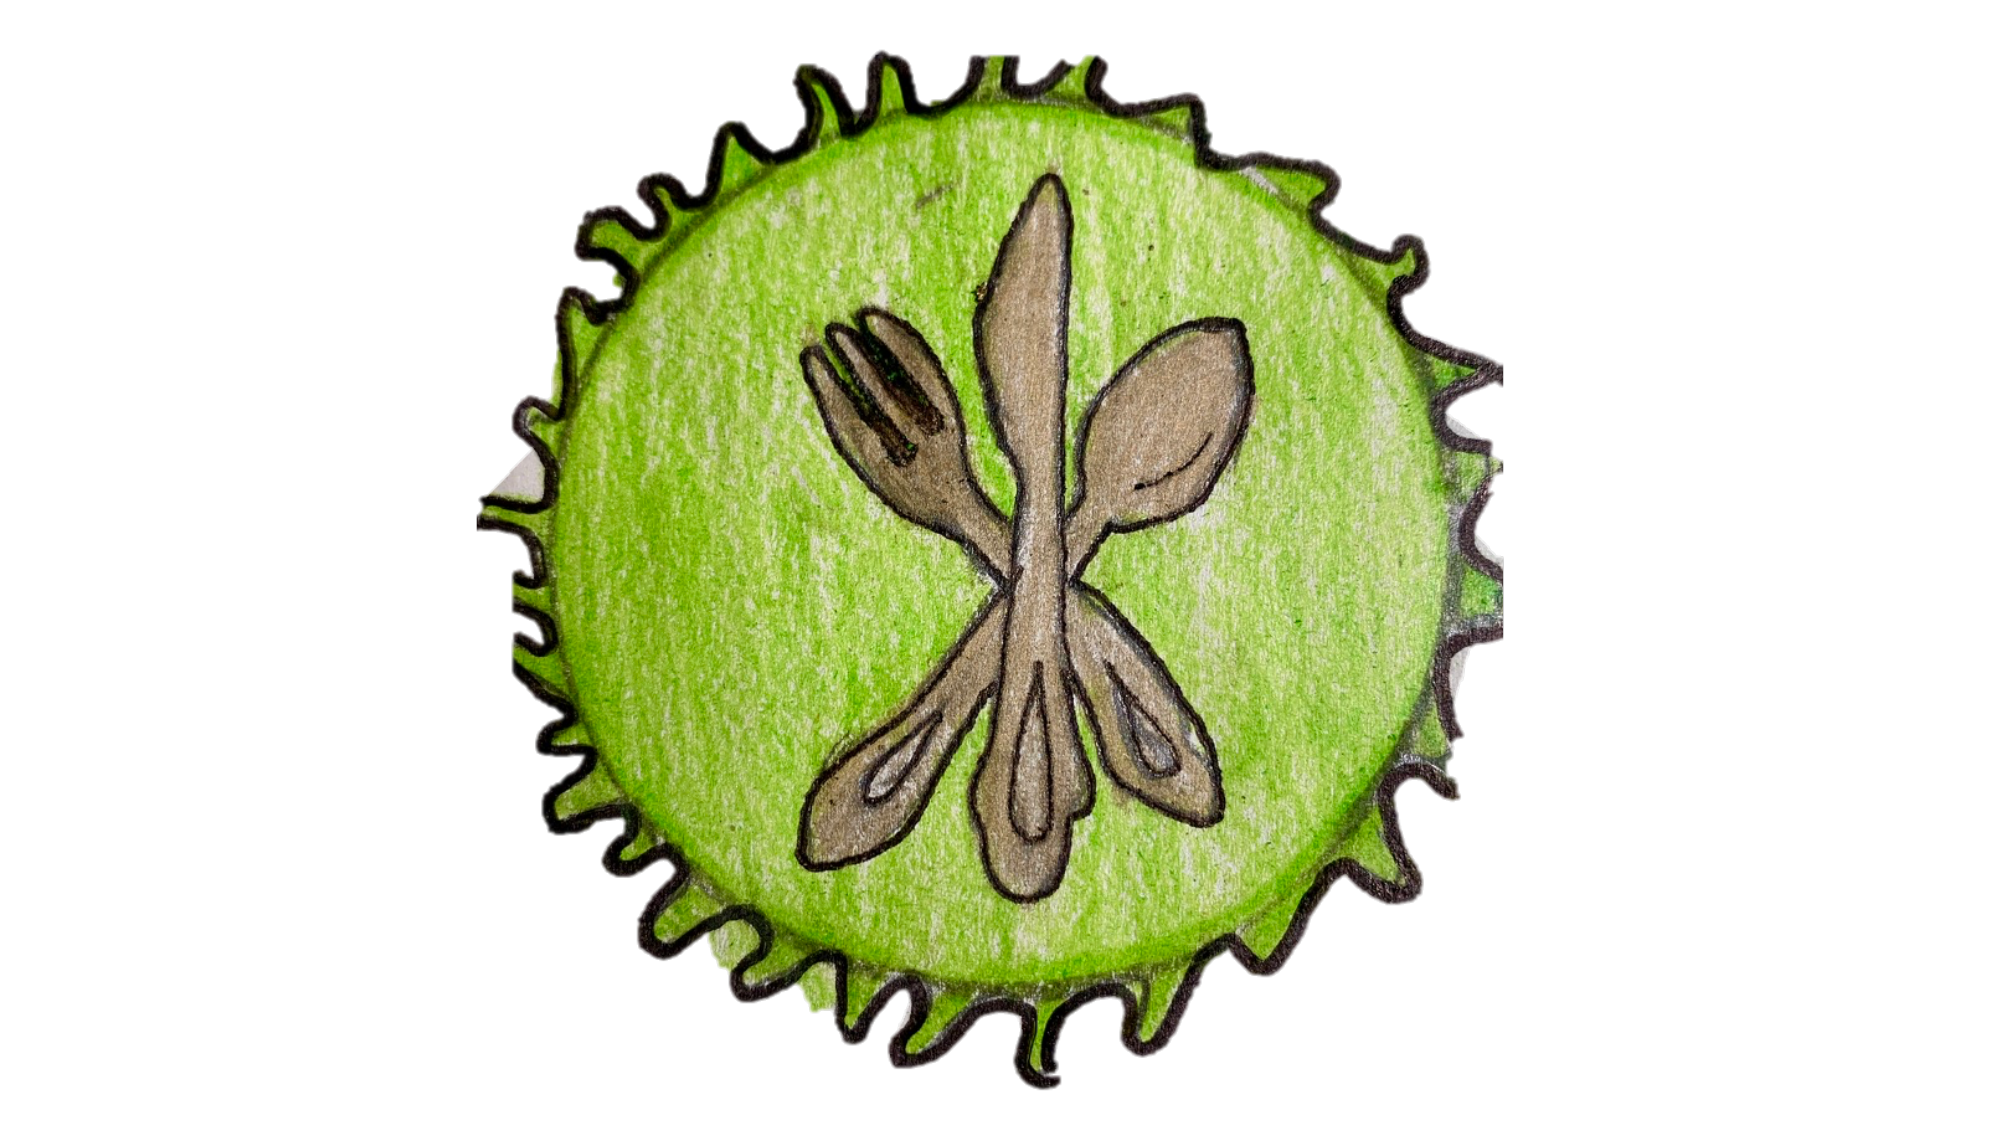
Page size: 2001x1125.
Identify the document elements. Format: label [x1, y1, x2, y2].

picture [462, 0, 1538, 1125]
